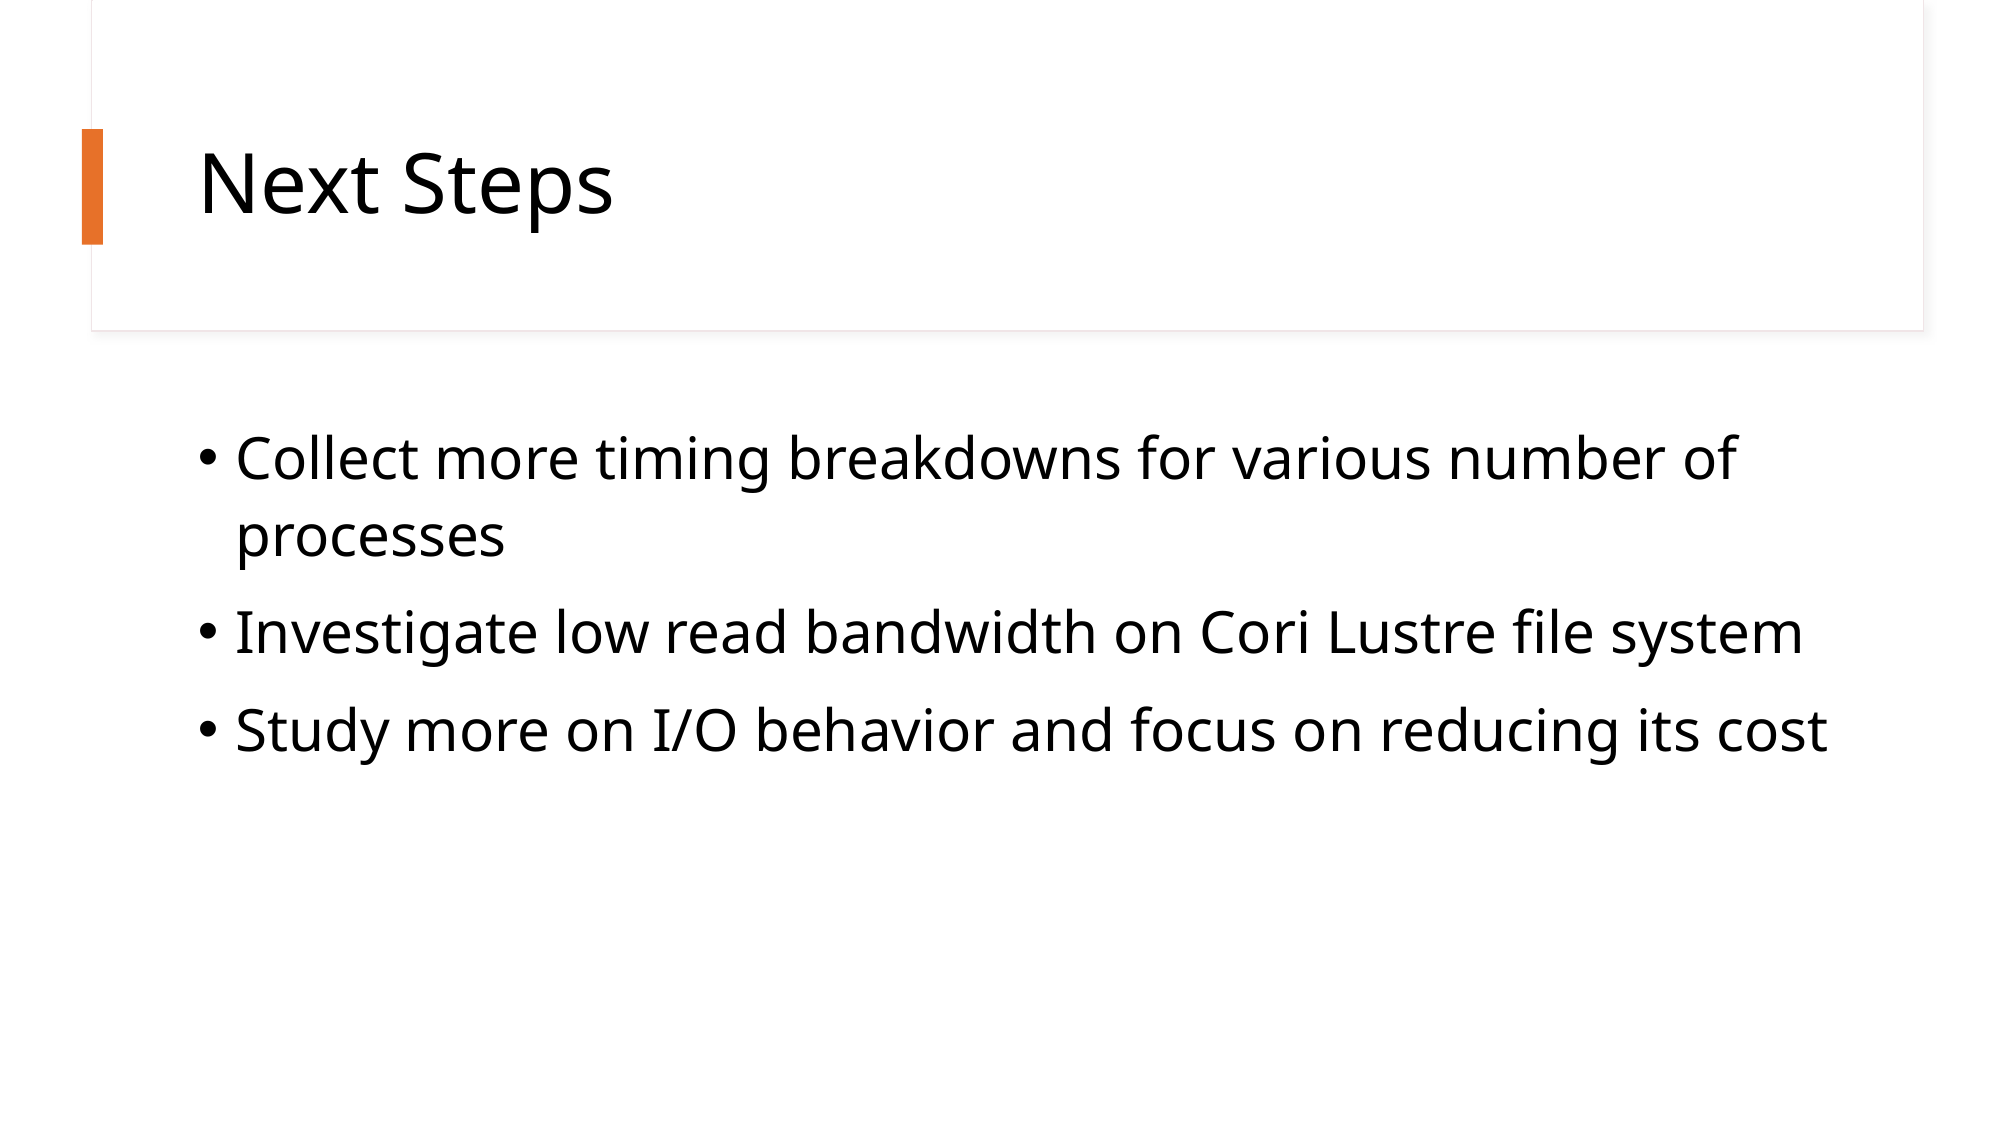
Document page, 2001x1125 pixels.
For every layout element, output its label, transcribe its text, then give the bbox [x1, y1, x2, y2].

title Next Steps [183, 90, 1851, 284]
list Collect more timing breakdowns for various number of processes Investigate low read bandwidth on Cori Lustre file system Study more on I/O behavior and focus on reducing its cost [183, 406, 1851, 1013]
